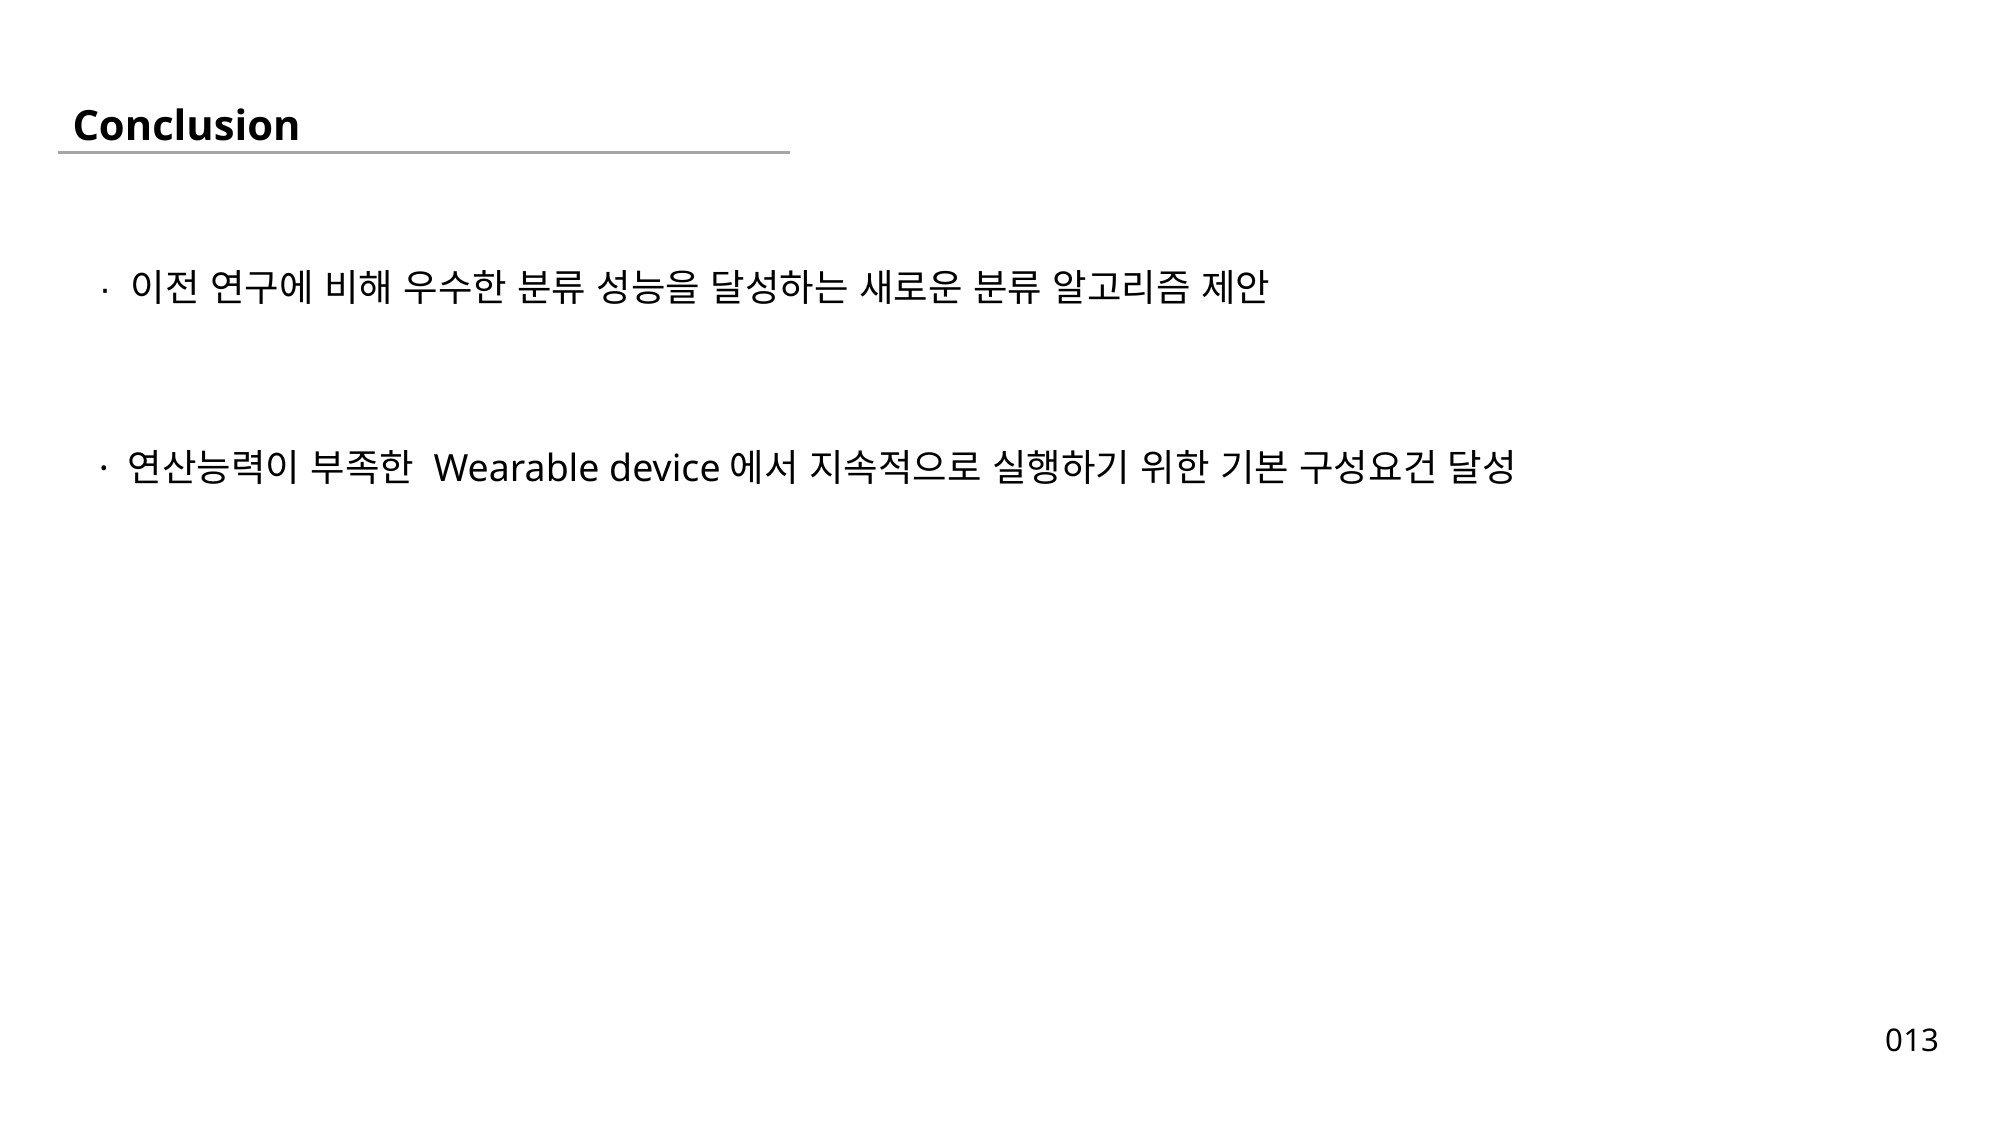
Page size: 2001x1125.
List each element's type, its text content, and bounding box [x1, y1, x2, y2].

slide_number 013 [1865, 1011, 1955, 1072]
text_box Conclusion [57, 66, 1943, 156]
text_box · 이전 연구에 비해 우수한 분류 성능을 달성하는 새로운 분류 알고리즘 제안 · 연산능력이 부족한 Wearable device에서 지속적으로 실행하기 위한 기본 구성요건 달성 [84, 211, 1981, 496]
